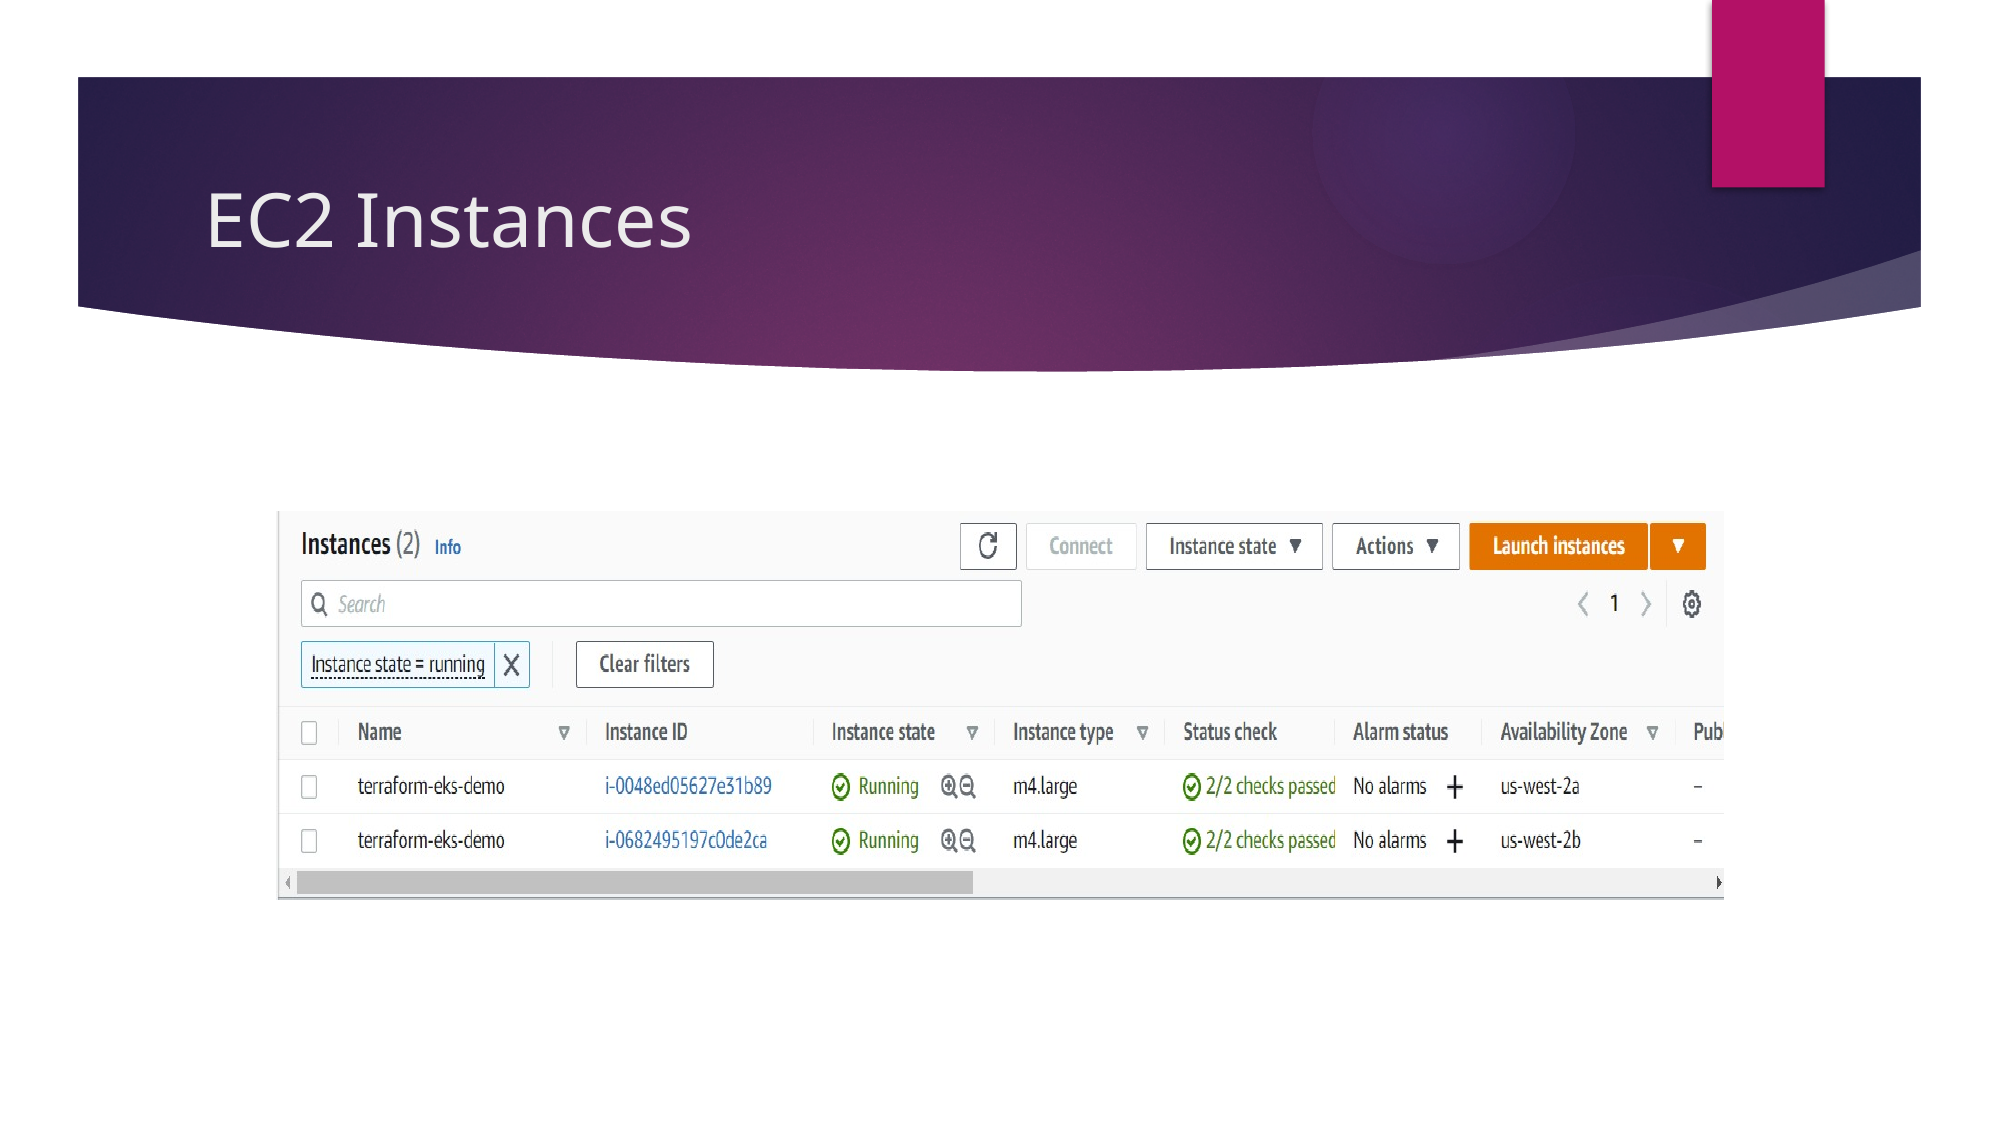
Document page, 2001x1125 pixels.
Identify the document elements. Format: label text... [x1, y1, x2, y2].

title EC2 Instances [189, 159, 1627, 276]
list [275, 511, 1725, 901]
